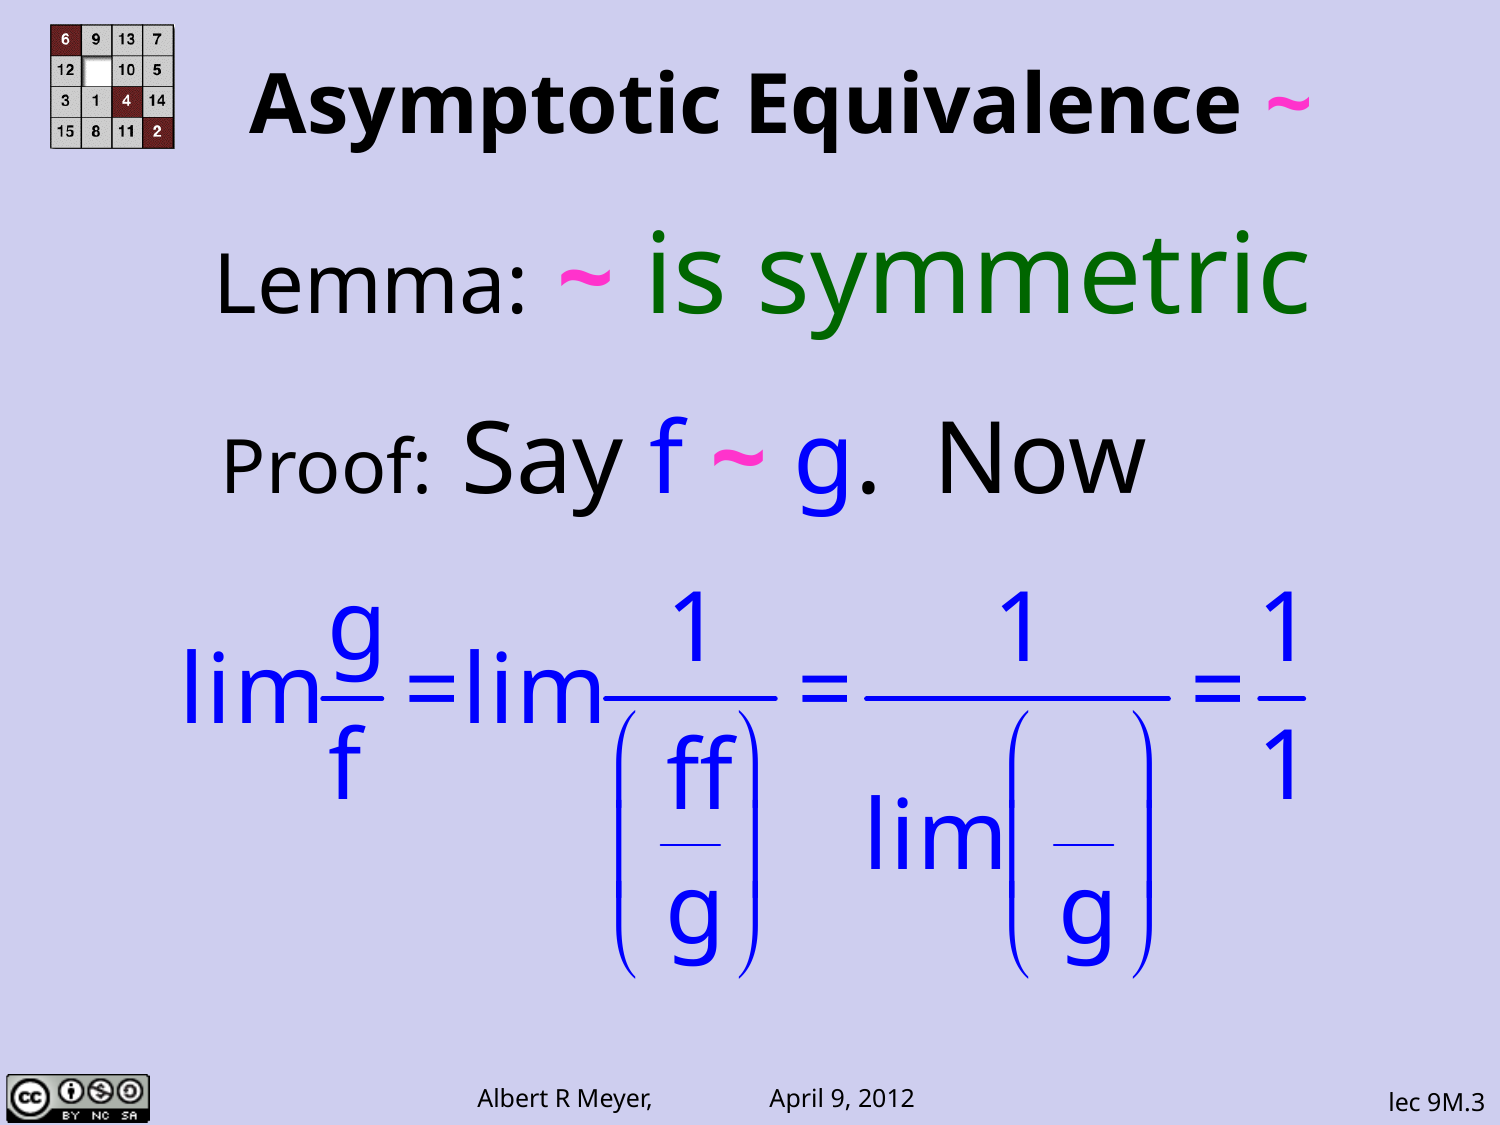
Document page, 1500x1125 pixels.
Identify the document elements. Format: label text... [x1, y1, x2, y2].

picture [6, 1074, 150, 1123]
title Asymptotic Equivalence ~ [187, 24, 1376, 176]
text_box Lemma: ~ is symmetric [198, 193, 1327, 344]
text_box Proof: Say f ~ g. Now [206, 373, 1162, 524]
picture [50, 24, 175, 149]
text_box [173, 560, 1326, 999]
